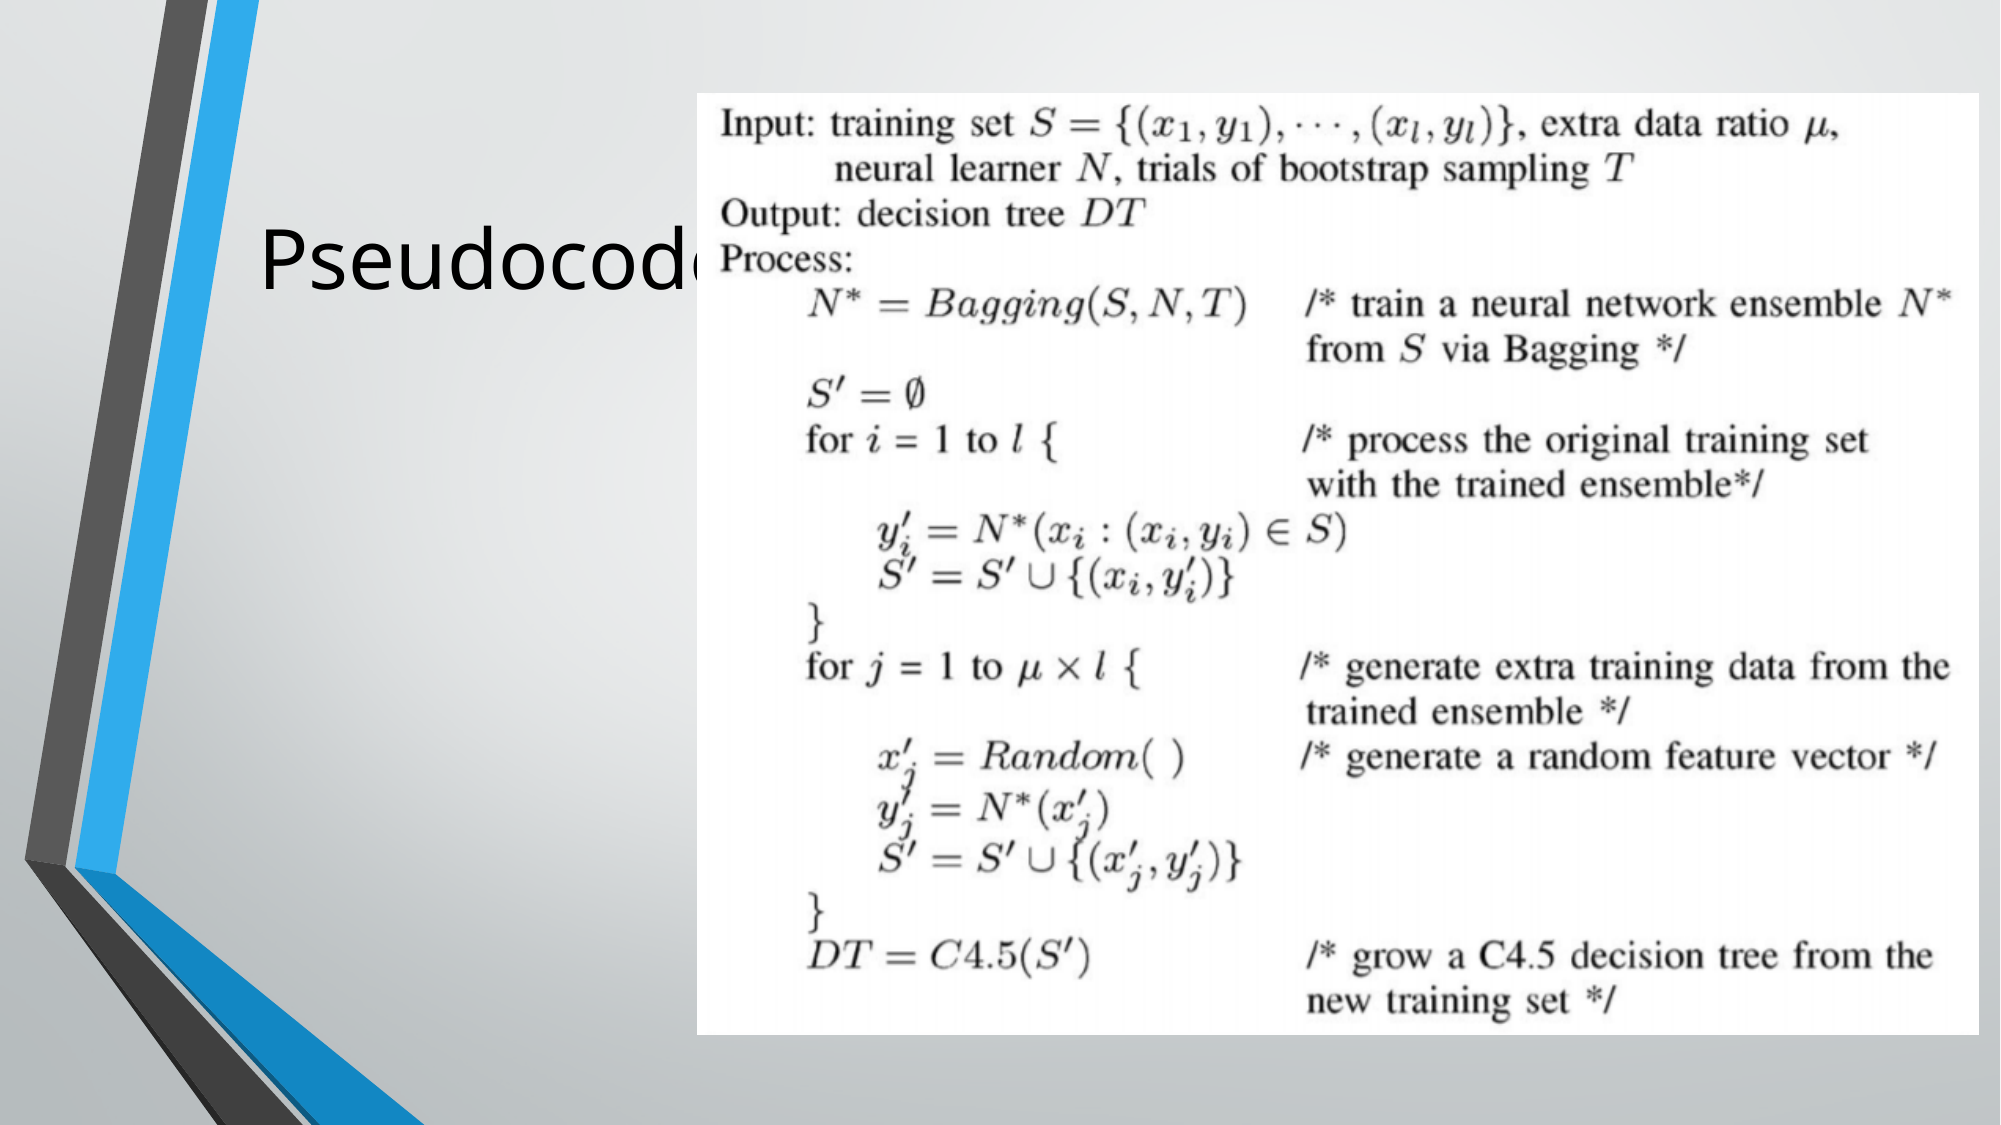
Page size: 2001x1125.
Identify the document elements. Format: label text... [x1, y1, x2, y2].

title Pseudocode: [243, 112, 696, 400]
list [696, 92, 1979, 1036]
